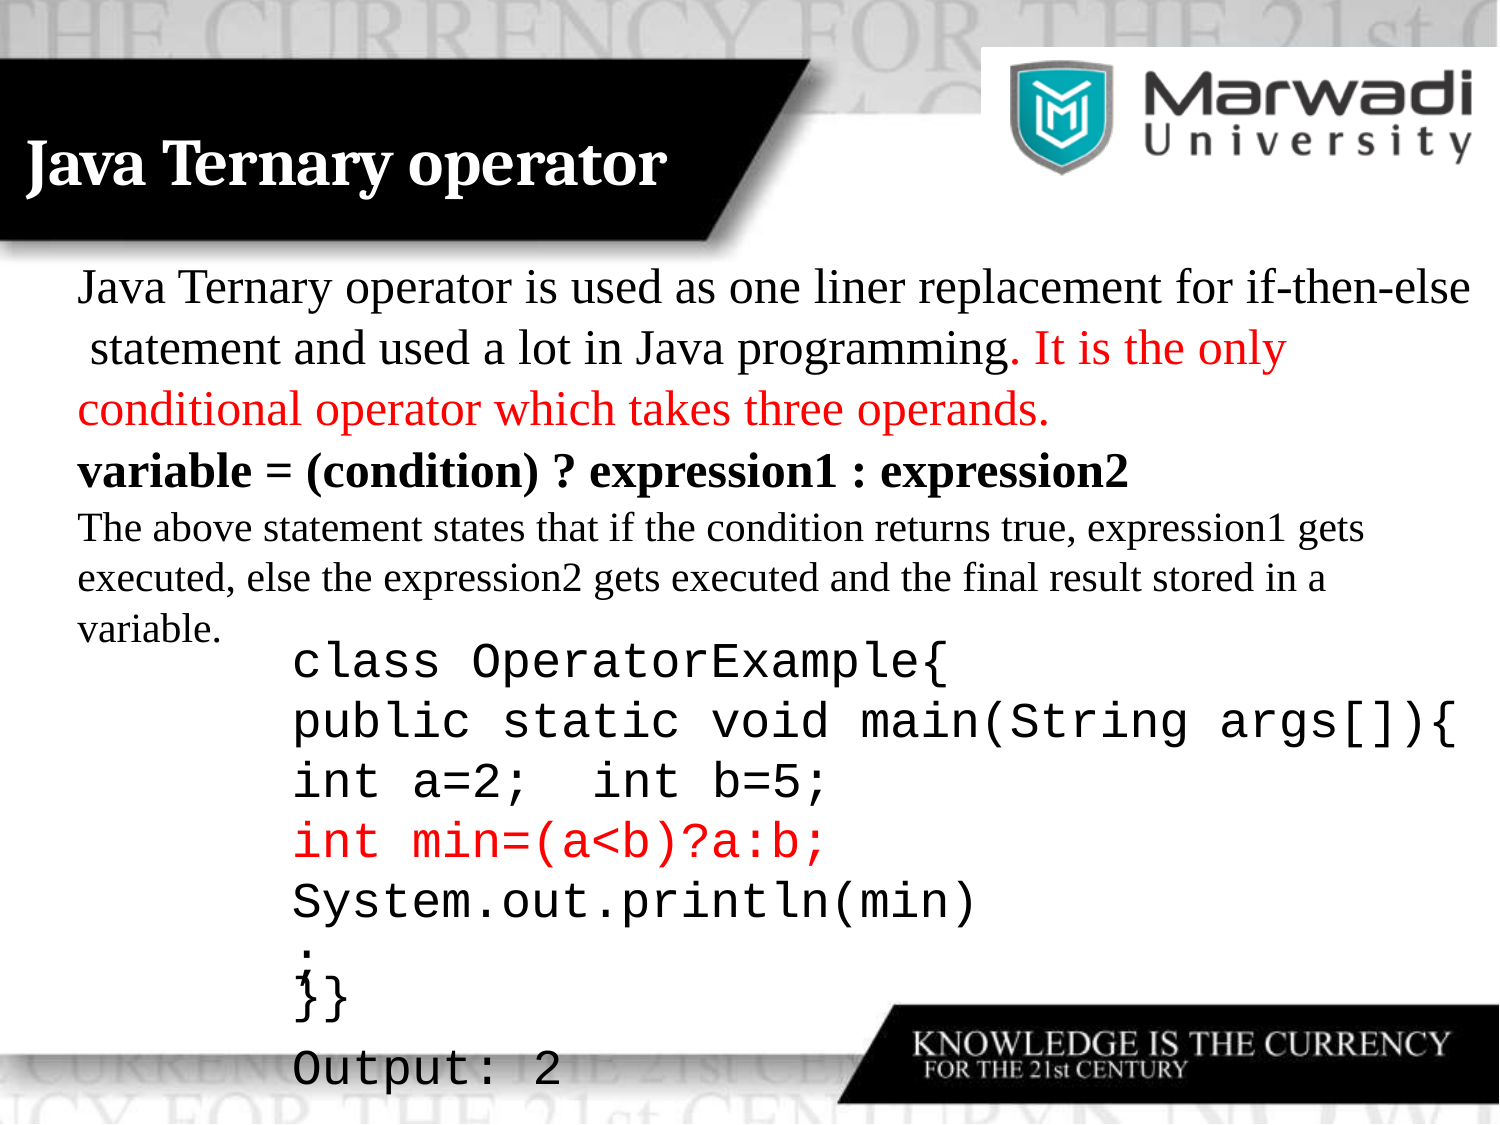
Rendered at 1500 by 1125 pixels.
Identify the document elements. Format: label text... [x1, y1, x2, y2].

list Java Ternary operator is used as one liner replacement for if-then-else statement and used a lot in Java programming. It is the only conditional operator which takes three operands. variable = (condition) ? expression1 : expression2 The above statement states that if the condition returns true, expression1 gets executed, else the expression2 gets executed and the final result stored in a variable. [75, 251, 1476, 891]
picture [0, 0, 1500, 1124]
title Java Ternary operator [24, 116, 699, 307]
text_box class OperatorExample{ public static void main(String args[]){ int a=2; int b=5; int min=(a<b)?a:b; System.out.println(min); }} Output: 2 [174, 624, 1500, 1125]
